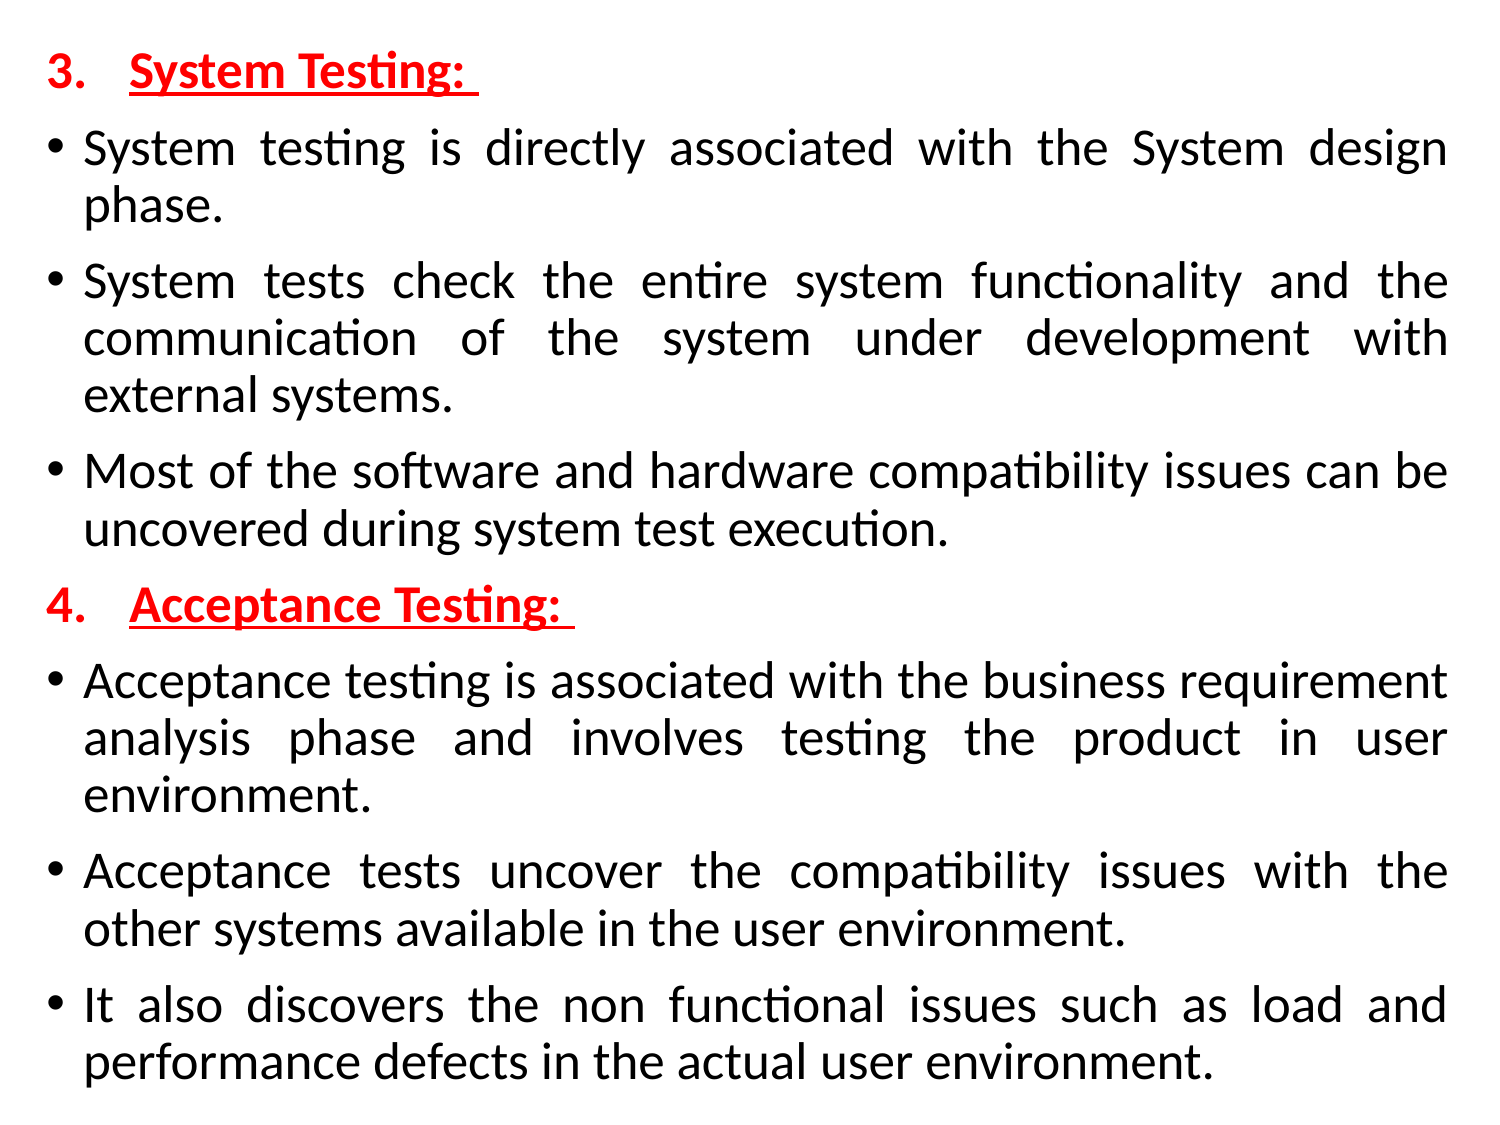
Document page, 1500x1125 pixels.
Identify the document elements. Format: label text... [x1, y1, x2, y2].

list System Testing: System testing is directly associated with the System design phase. System tests check the entire system functionality and the communication of the system under development with external systems. Most of the software and hardware compatibility issues can be uncovered during system test execution. Acceptance Testing: Acceptance testing is associated with the business requirement analysis phase and involves testing the product in user environment. Acceptance tests uncover the compatibility issues with the other systems available in the user environment. It also discovers the non functional issues such as load and performance defects in the actual user environment. [31, 35, 1465, 1100]
